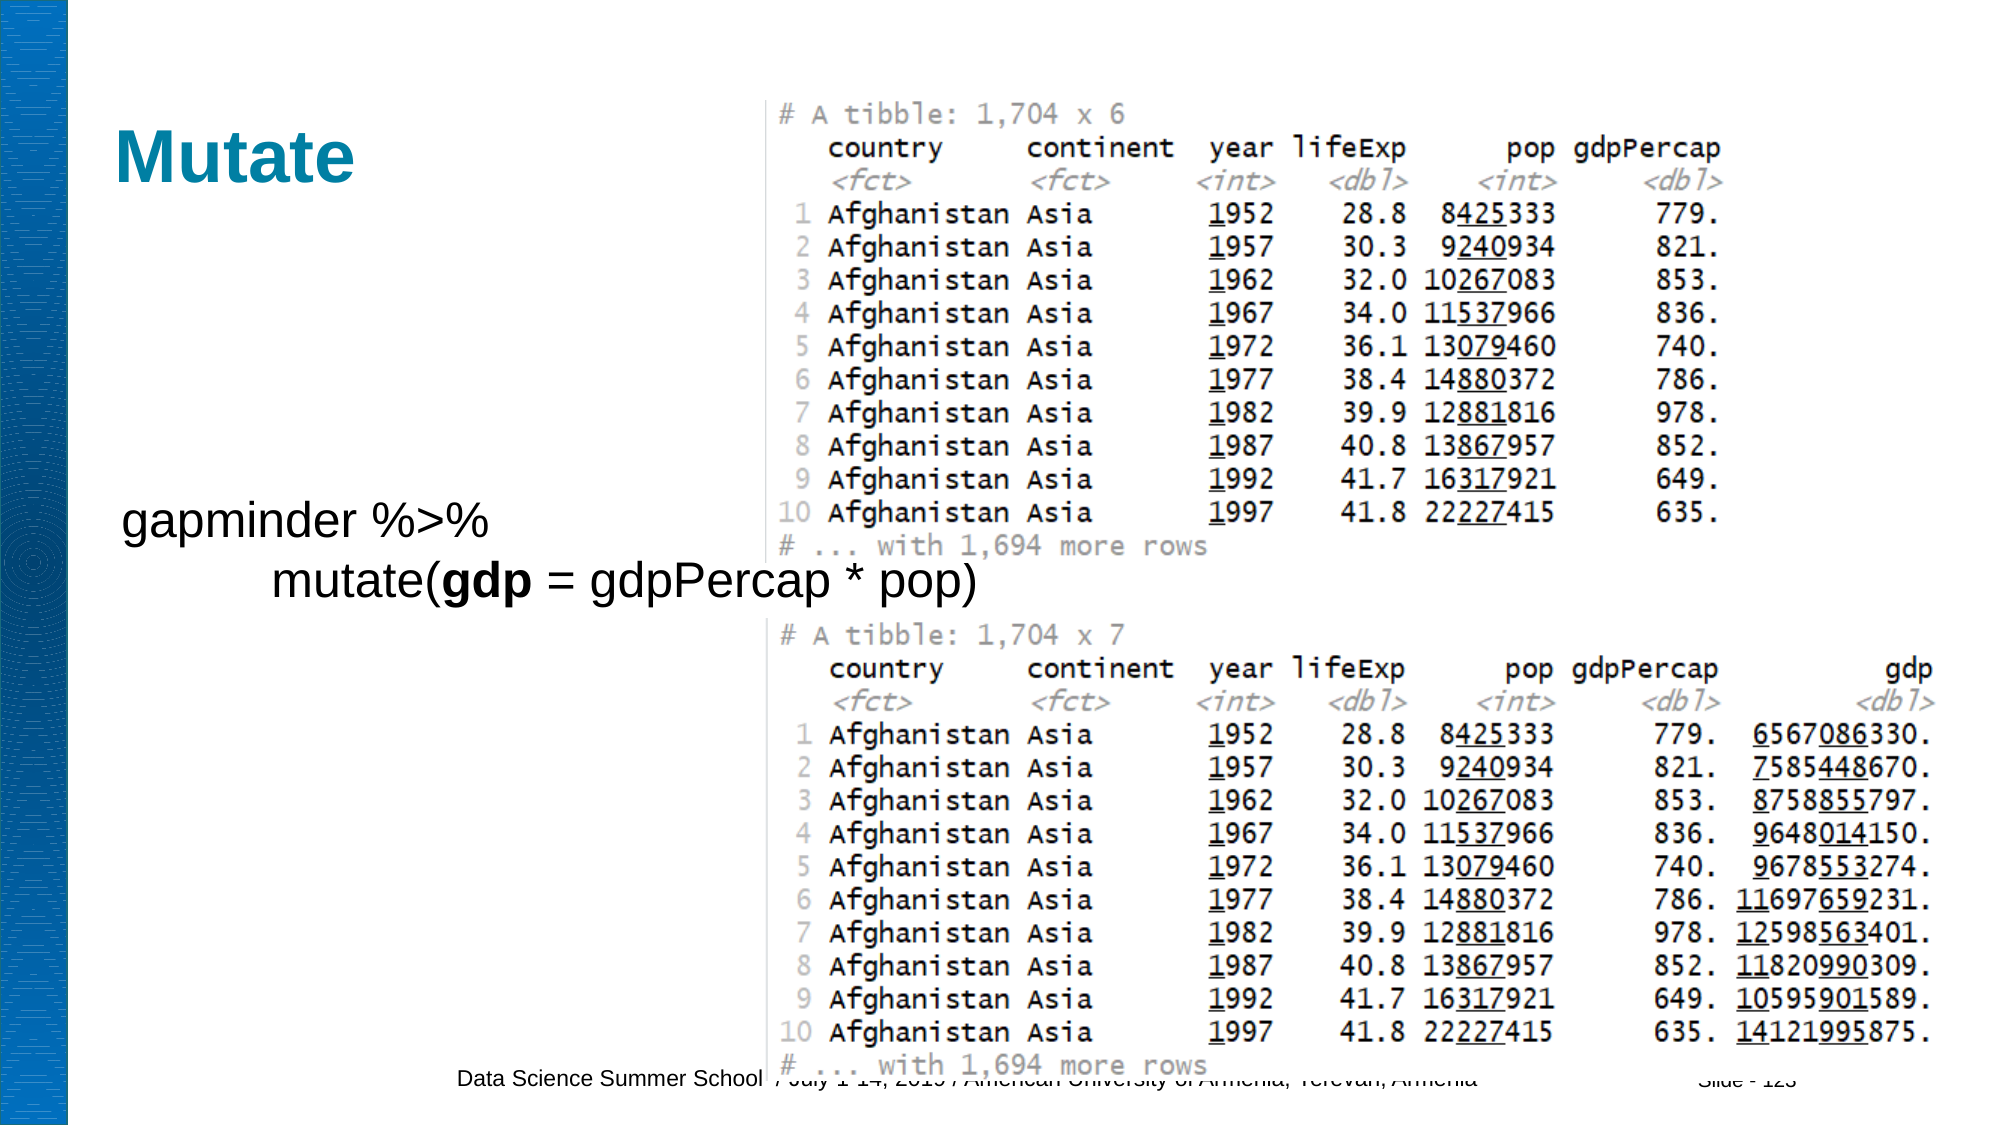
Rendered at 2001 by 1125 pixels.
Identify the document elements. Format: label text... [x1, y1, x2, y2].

picture [765, 100, 1742, 563]
title Mutate [99, 37, 1900, 213]
picture [765, 618, 1955, 1081]
text_box gapminder %>% mutate(gdp = gdpPercap * pop) [106, 479, 1107, 615]
